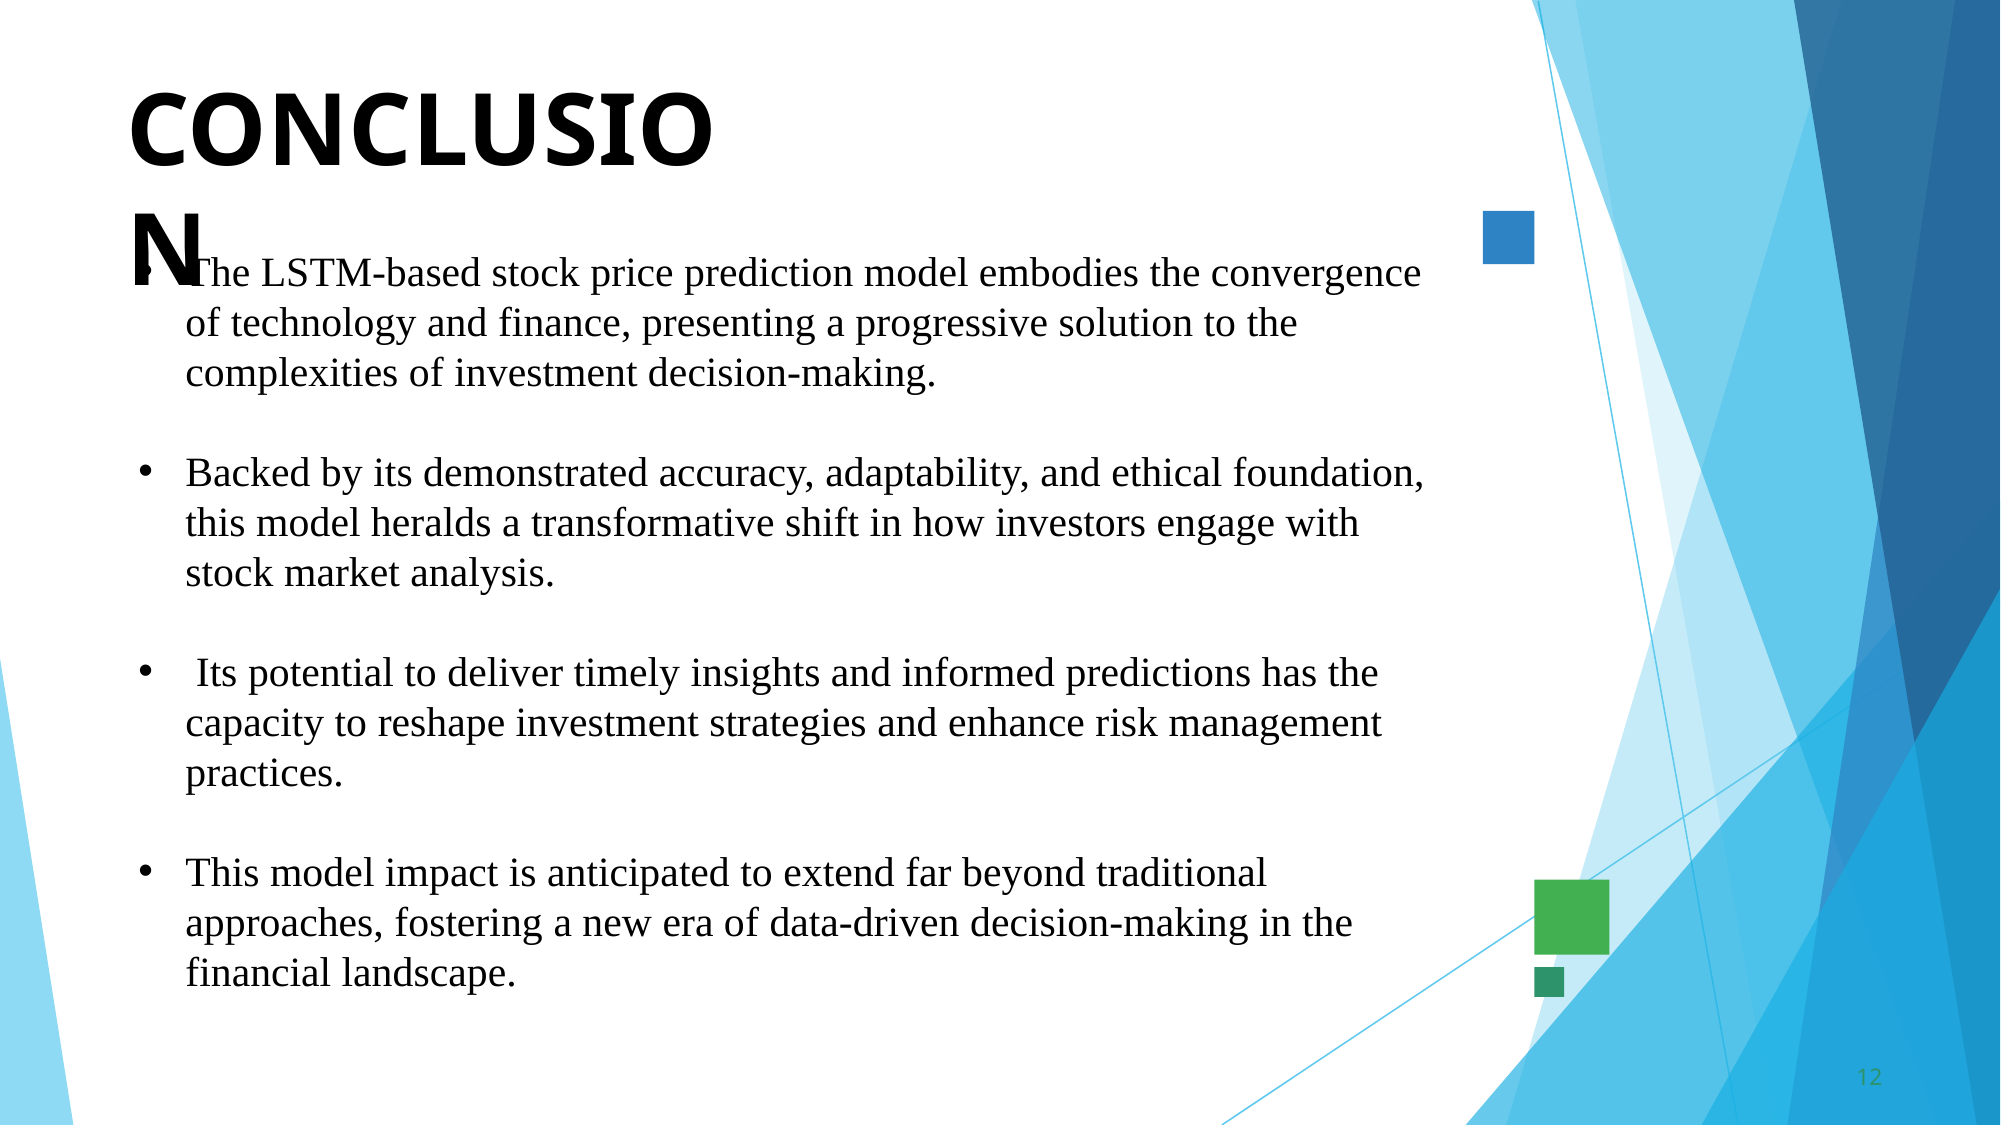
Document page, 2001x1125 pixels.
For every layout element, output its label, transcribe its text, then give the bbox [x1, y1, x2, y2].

text_box [1534, 879, 1610, 955]
text_box 12 [1849, 1061, 1888, 1095]
text_box [1482, 210, 1535, 265]
title CONCLUSION [123, 63, 788, 237]
text_box [1534, 967, 1565, 997]
text_box The LSTM-based stock price prediction model embodies the convergence of technology and finance, presenting a progressive solution to the complexities of investment decision-making. Backed by its demonstrated accuracy, adaptability, and ethical foundation, this model heralds a transformative shift in how investors engage with stock market analysis. Its potential to deliver timely insights and informed predictions has the capacity to reshape investment strategies and enhance risk management practices. This model impact is anticipated to extend far beyond traditional approaches, fostering a new era of data-driven decision-making in the financial landscape. [123, 237, 1450, 1053]
